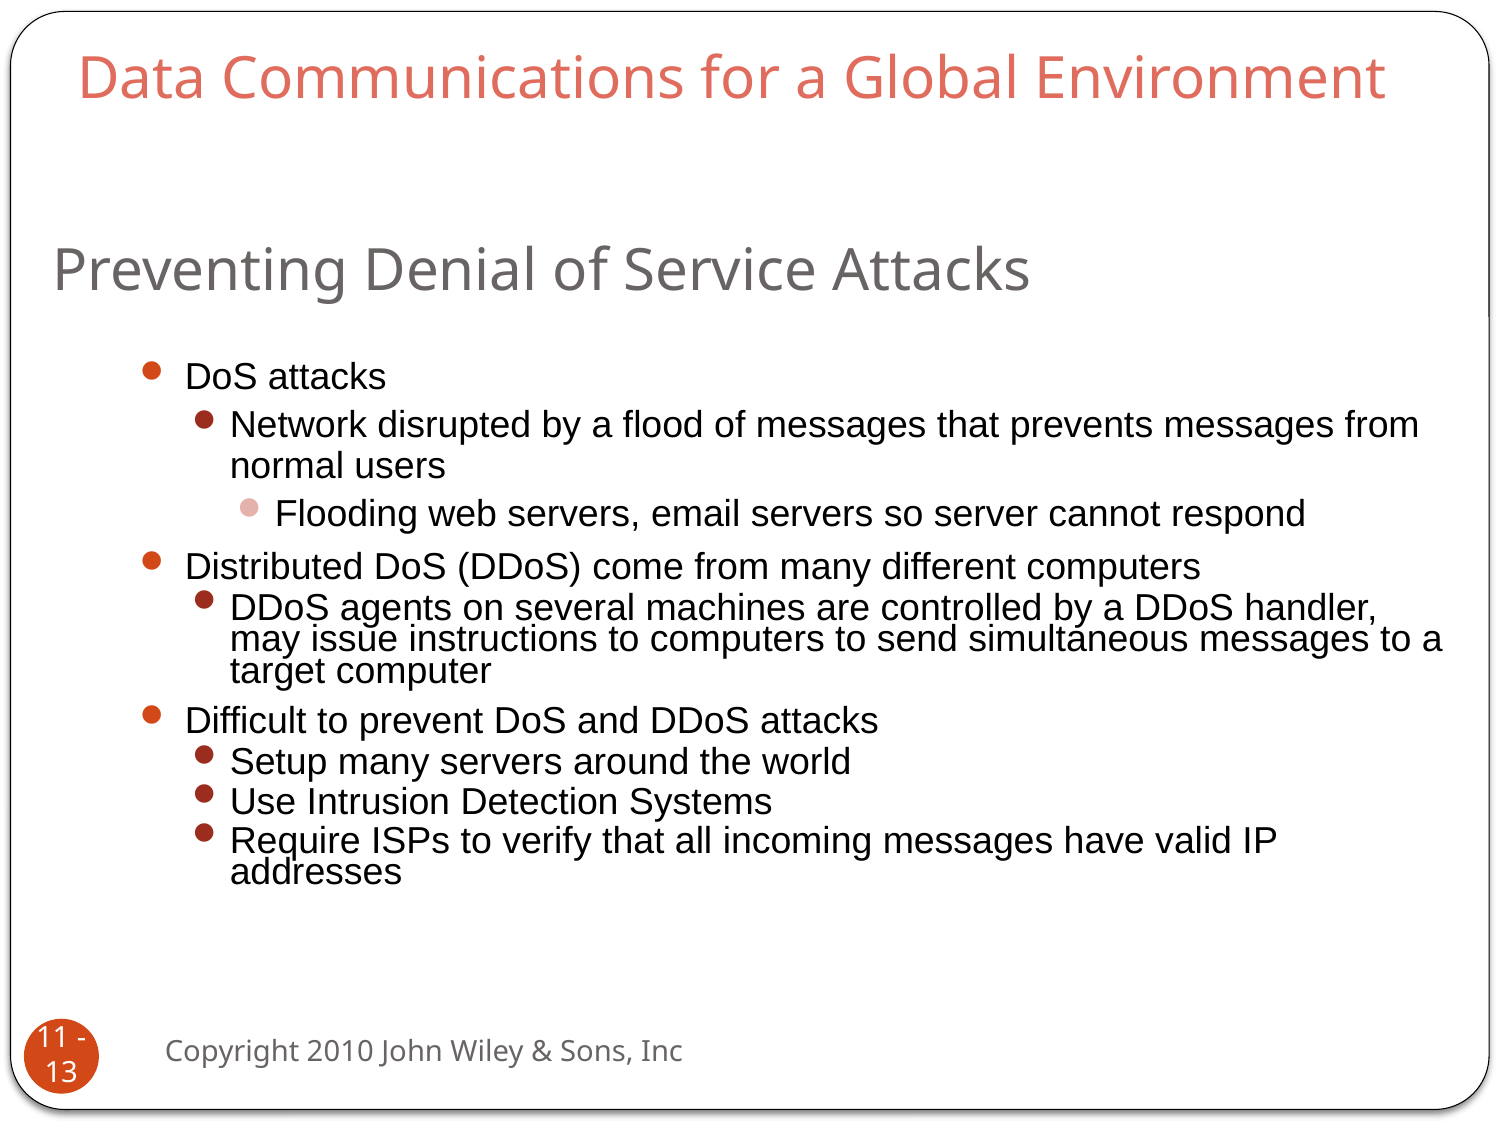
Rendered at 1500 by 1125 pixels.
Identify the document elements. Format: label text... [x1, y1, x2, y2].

text_box Data Communications for a Global Environment [62, 24, 1413, 125]
title Preventing Denial of Service Attacks [37, 212, 1313, 318]
slide_number 11 - 13 [23, 1018, 99, 1094]
footer Copyright 2010 John Wiley & Sons, Inc [150, 1038, 800, 1088]
list DoS attacks Network disrupted by a flood of messages that prevents messages from normal users Flooding web servers, email servers so server cannot respond Distributed DoS (DDoS) come from many different computers DDoS agents on several machines are controlled by a DDoS handler, may issue instructions to computers to send simultaneous messages to a target computer Difficult to prevent DoS and DDoS attacks Setup many servers around the world Use Intrusion Detection Systems Require ISPs to verify that all incoming messages have valid IP addresses [125, 350, 1467, 1038]
